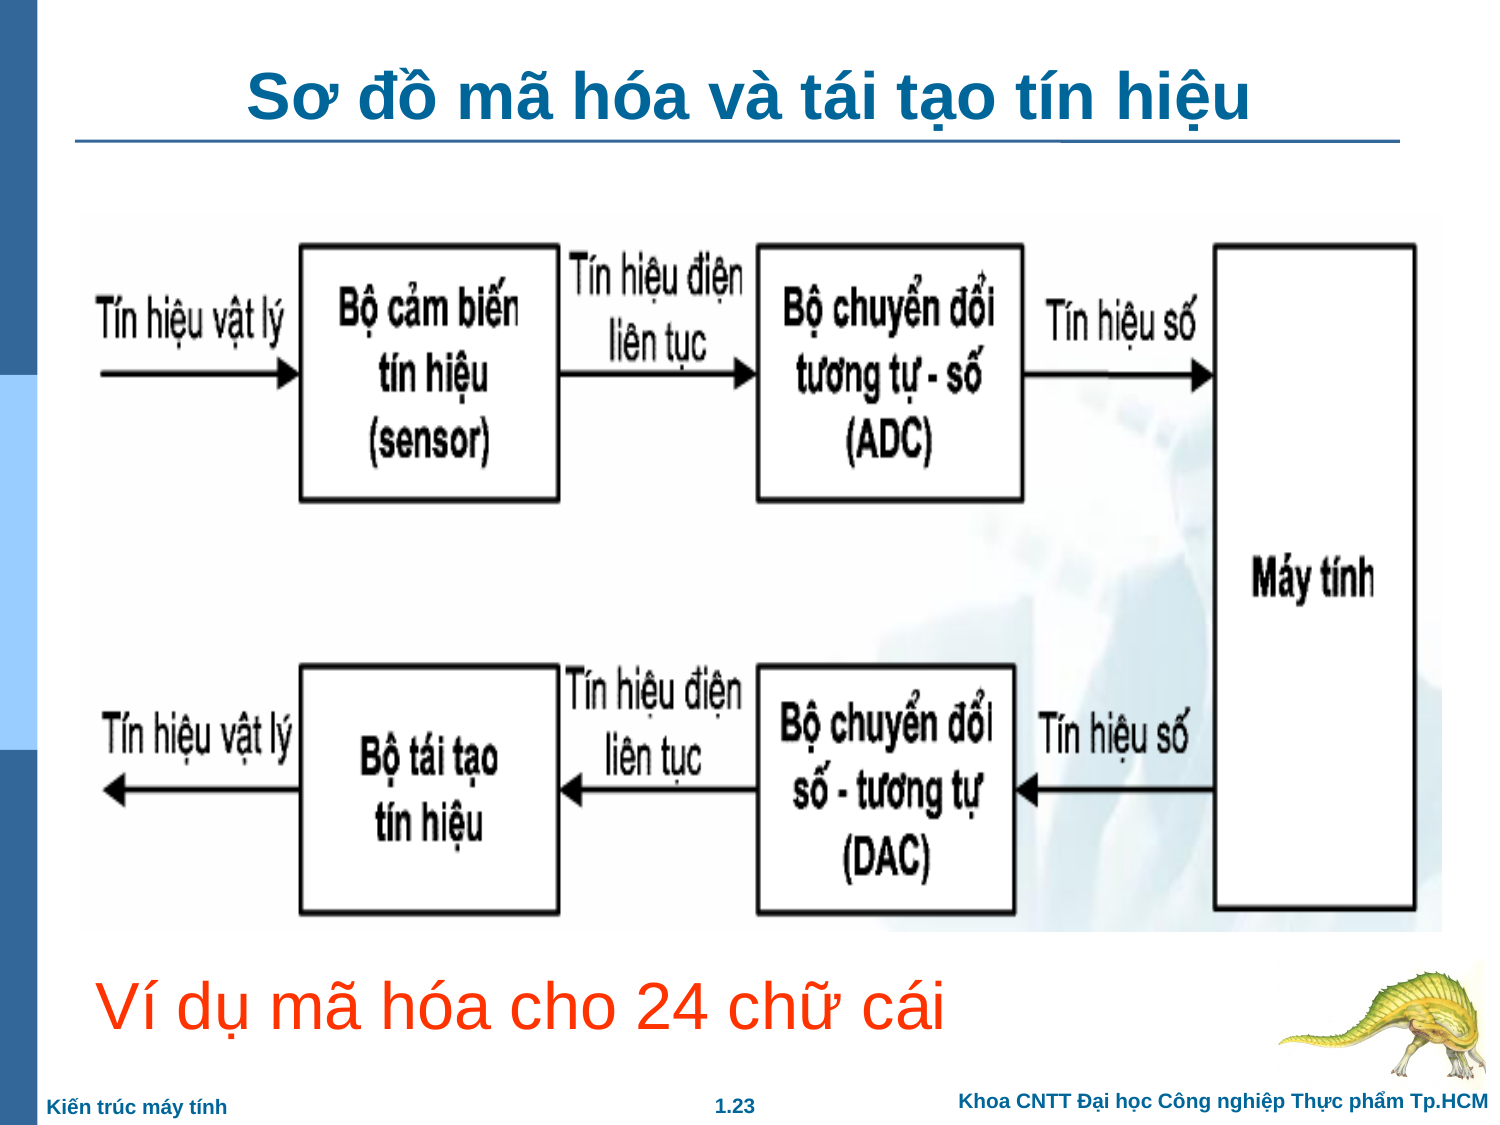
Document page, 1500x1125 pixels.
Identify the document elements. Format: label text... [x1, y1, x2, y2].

picture [80, 214, 1442, 932]
picture [1275, 959, 1486, 1090]
title Sơ đồ mã hóa và tái tạo tín hiệu [75, 45, 1425, 141]
text_box Ví dụ mã hóa cho 24 chữ cái [80, 955, 1131, 1051]
